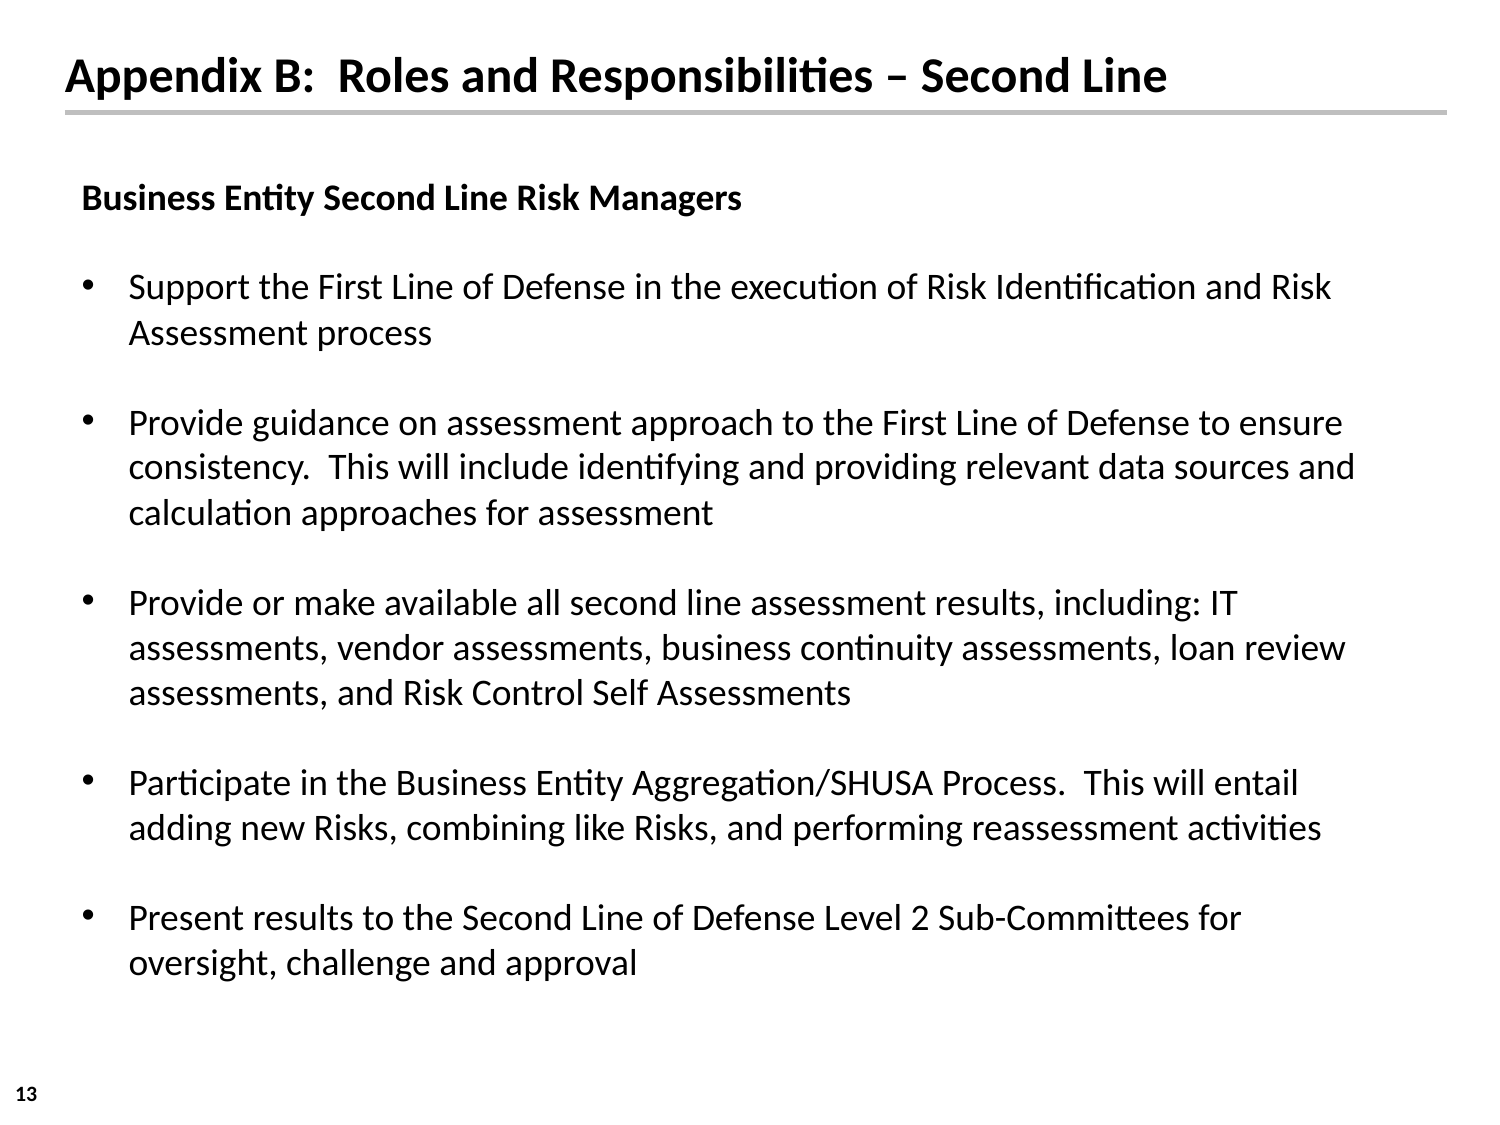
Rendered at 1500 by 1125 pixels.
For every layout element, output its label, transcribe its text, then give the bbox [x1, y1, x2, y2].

text_box Appendix B: Roles and Responsibilities – Second Line [50, 35, 1448, 111]
text_box Business Entity Second Line Risk Managers Support the First Line of Defense in the execution of Risk Identification and Risk Assessment process Provide guidance on assessment approach to the First Line of Defense to ensure consistency. This will include identifying and providing relevant data sources and calculation approaches for assessment Provide or make available all second line assessment results, including: IT assessments, vendor assessments, business continuity assessments, loan review assessments, and Risk Control Self Assessments Participate in the Business Entity Aggregation/SHUSA Process. This will entail adding new Risks, combining like Risks, and performing reassessment activities Present results to the Second Line of Defense Level 2 Sub-Committees for oversight, challenge and approval [66, 165, 1391, 1035]
